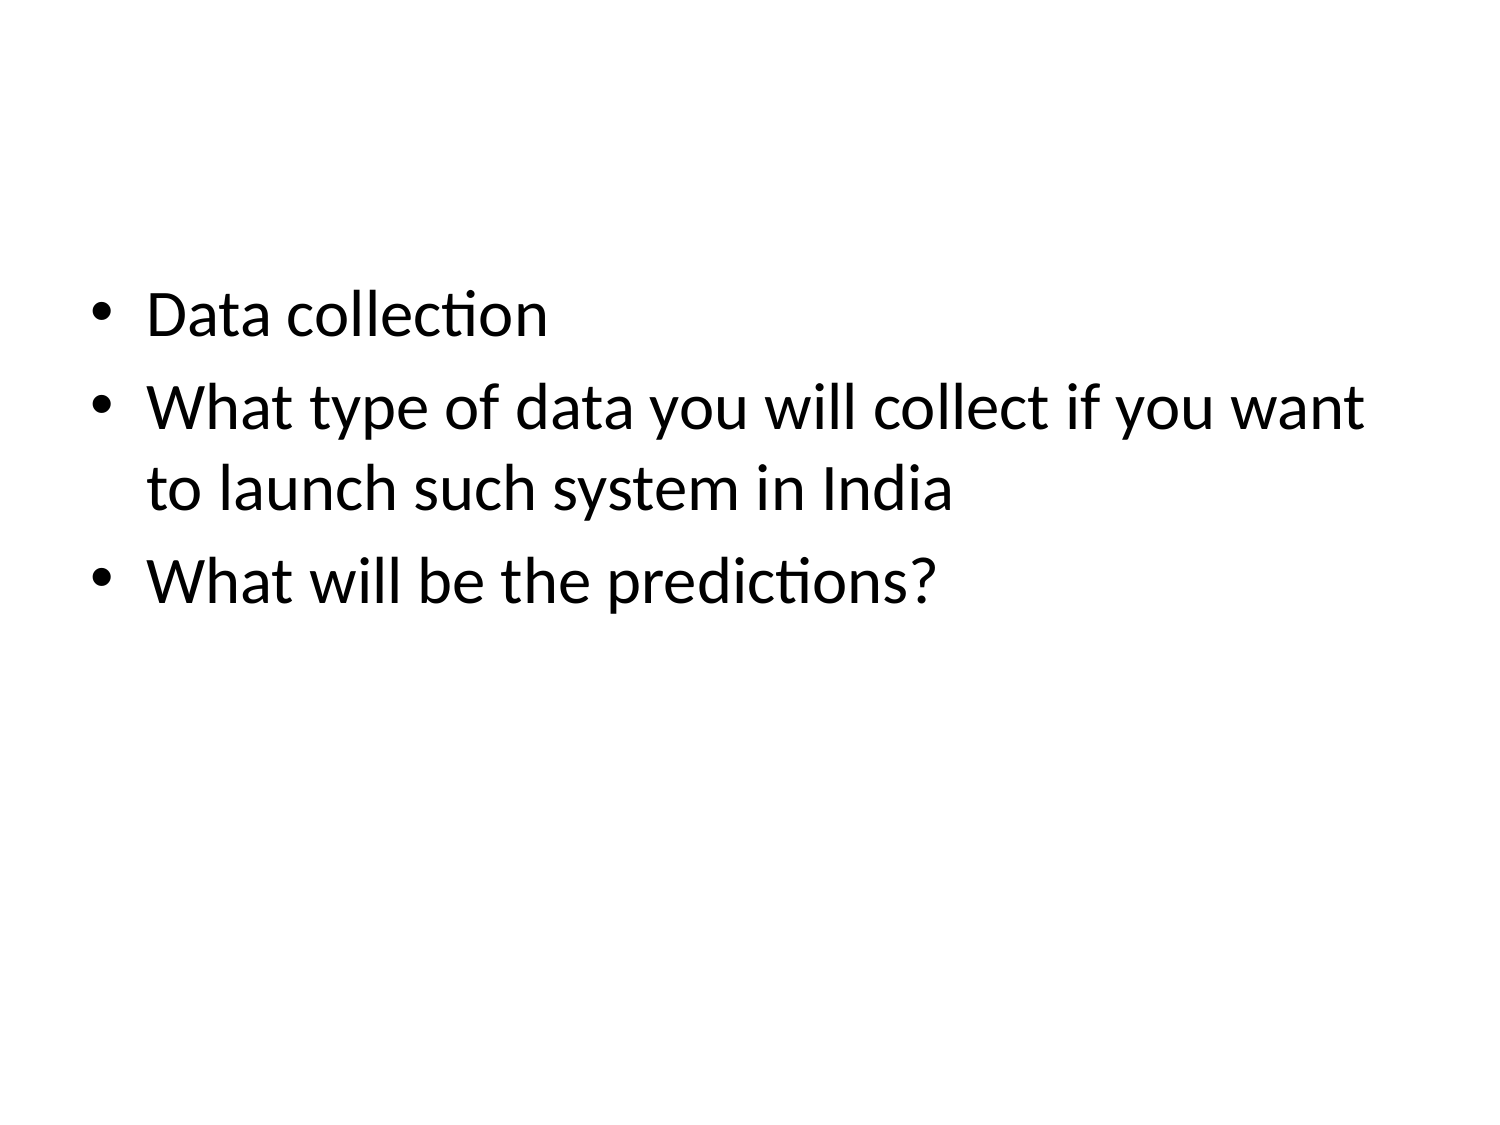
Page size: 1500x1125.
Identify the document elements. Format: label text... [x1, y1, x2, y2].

list Data collection What type of data you will collect if you want to launch such system in India What will be the predictions? [75, 262, 1425, 1005]
